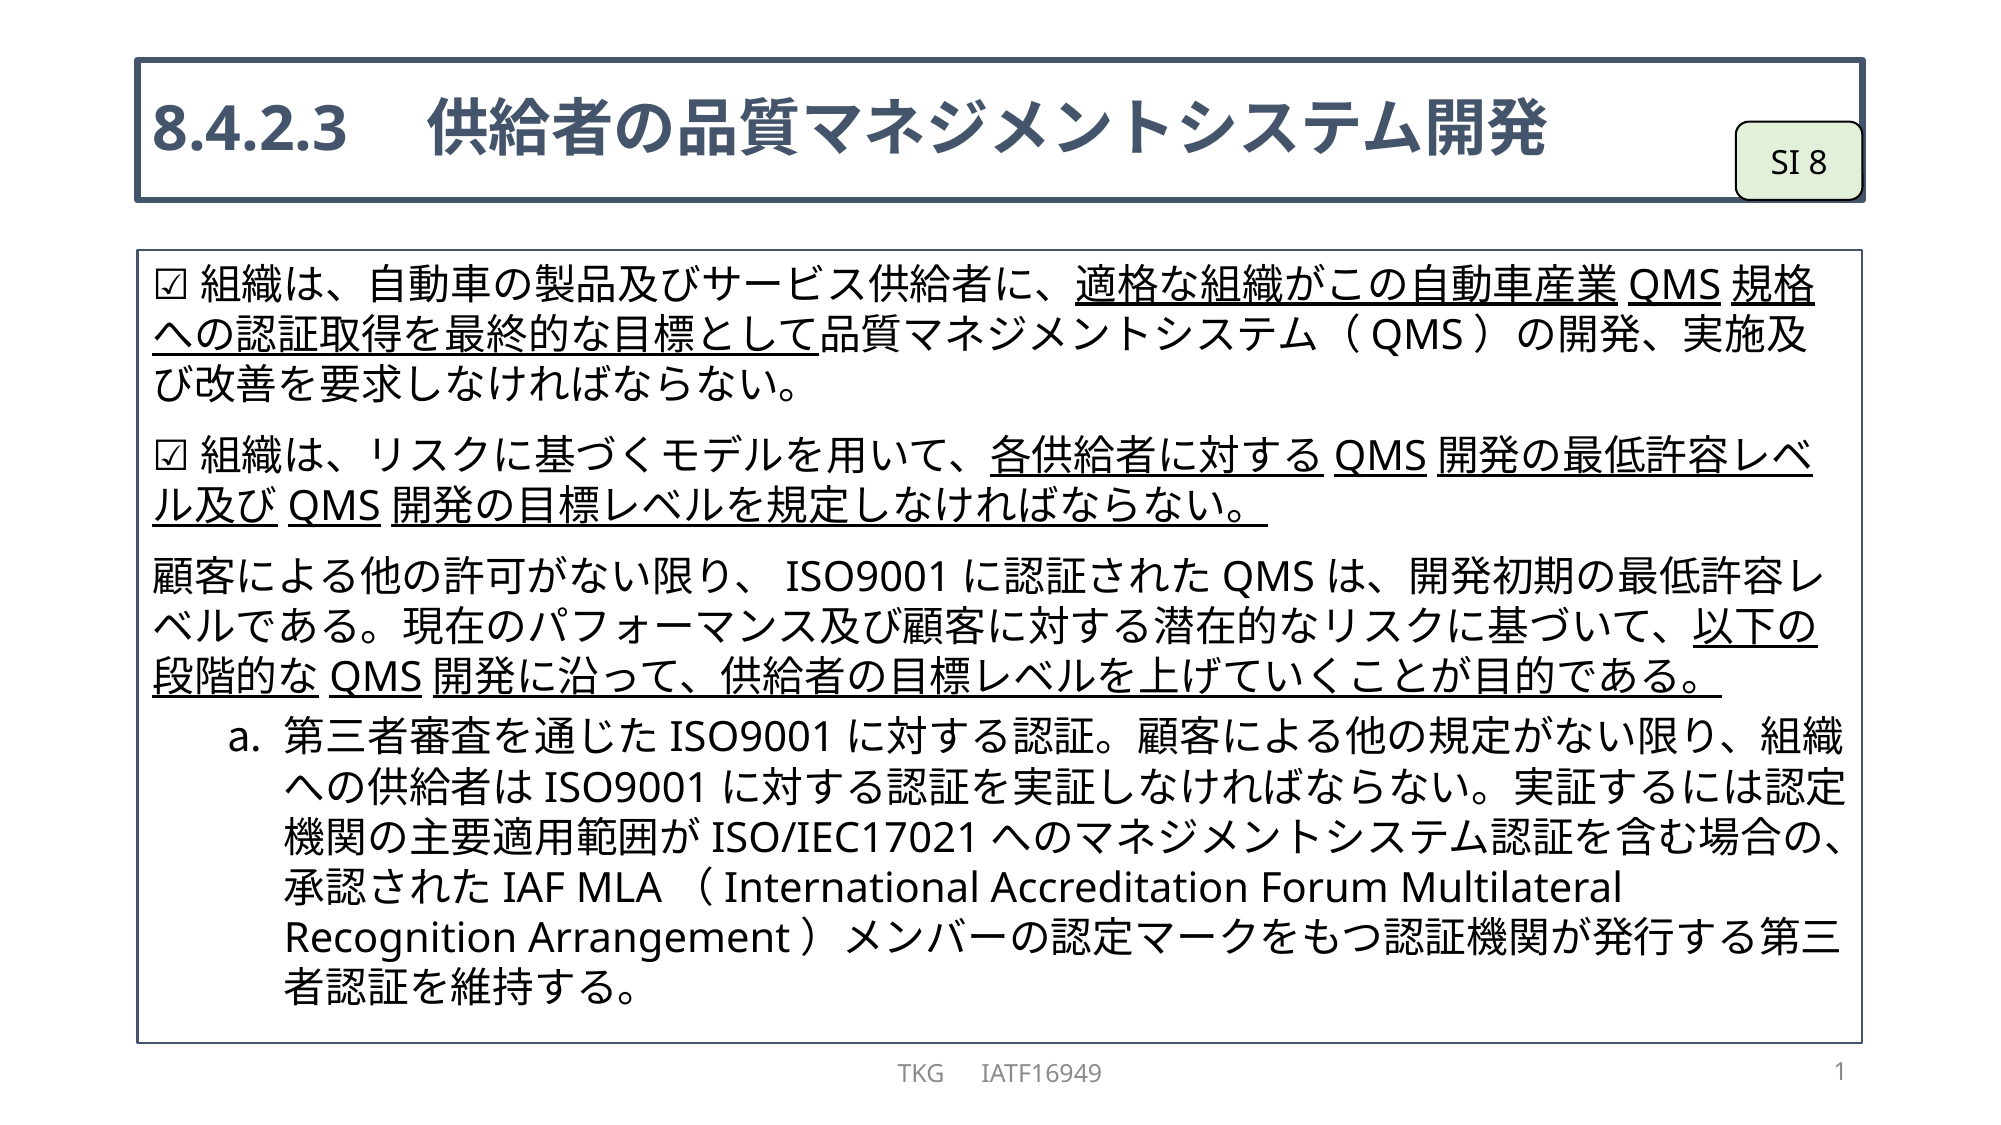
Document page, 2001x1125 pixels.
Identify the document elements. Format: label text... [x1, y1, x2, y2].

footer TKG IATF16949 [662, 1043, 1338, 1103]
text_box SI 8 [1734, 120, 1864, 201]
title 8.4.2.3 供給者の品質マネジメントシステム開発 [137, 59, 1863, 200]
slide_number 1 [1412, 1043, 1863, 1103]
list ☑組織は、自動車の製品及びサービス供給者に、適格な組織がこの自動車産業QMS規格への認証取得を最終的な目標として品質マネジメントシステム（QMS）の開発、実施及び改善を要求しなければならない。 ☑組織は、リスクに基づくモデルを用いて、各供給者に対するQMS開発の最低許容レベル及びQMS開発の目標レベルを規定しなければならない。 顧客による他の許可がない限り、ISO9001に認証されたQMSは、開発初期の最低許容レベルである。現在のパフォーマンス及び顧客に対する潜在的なリスクに基づいて、以下の段階的なQMS開発に沿って、供給者の目標レベルを上げていくことが目的である。 第三者審査を通じたISO9001に対する認証。顧客による他の規定がない限り、組織への供給者はISO9001に対する認証を実証しなければならない。実証するには認定機関の主要適用範囲がISO/IEC17021へのマネジメントシステム認証を含む場合の、承認されたIAF MLA（International Accreditation Forum Multilateral Recognition Arrangement）メンバーの認定マークをもつ認証機関が発行する第三者認証を維持する。 [137, 249, 1863, 1043]
